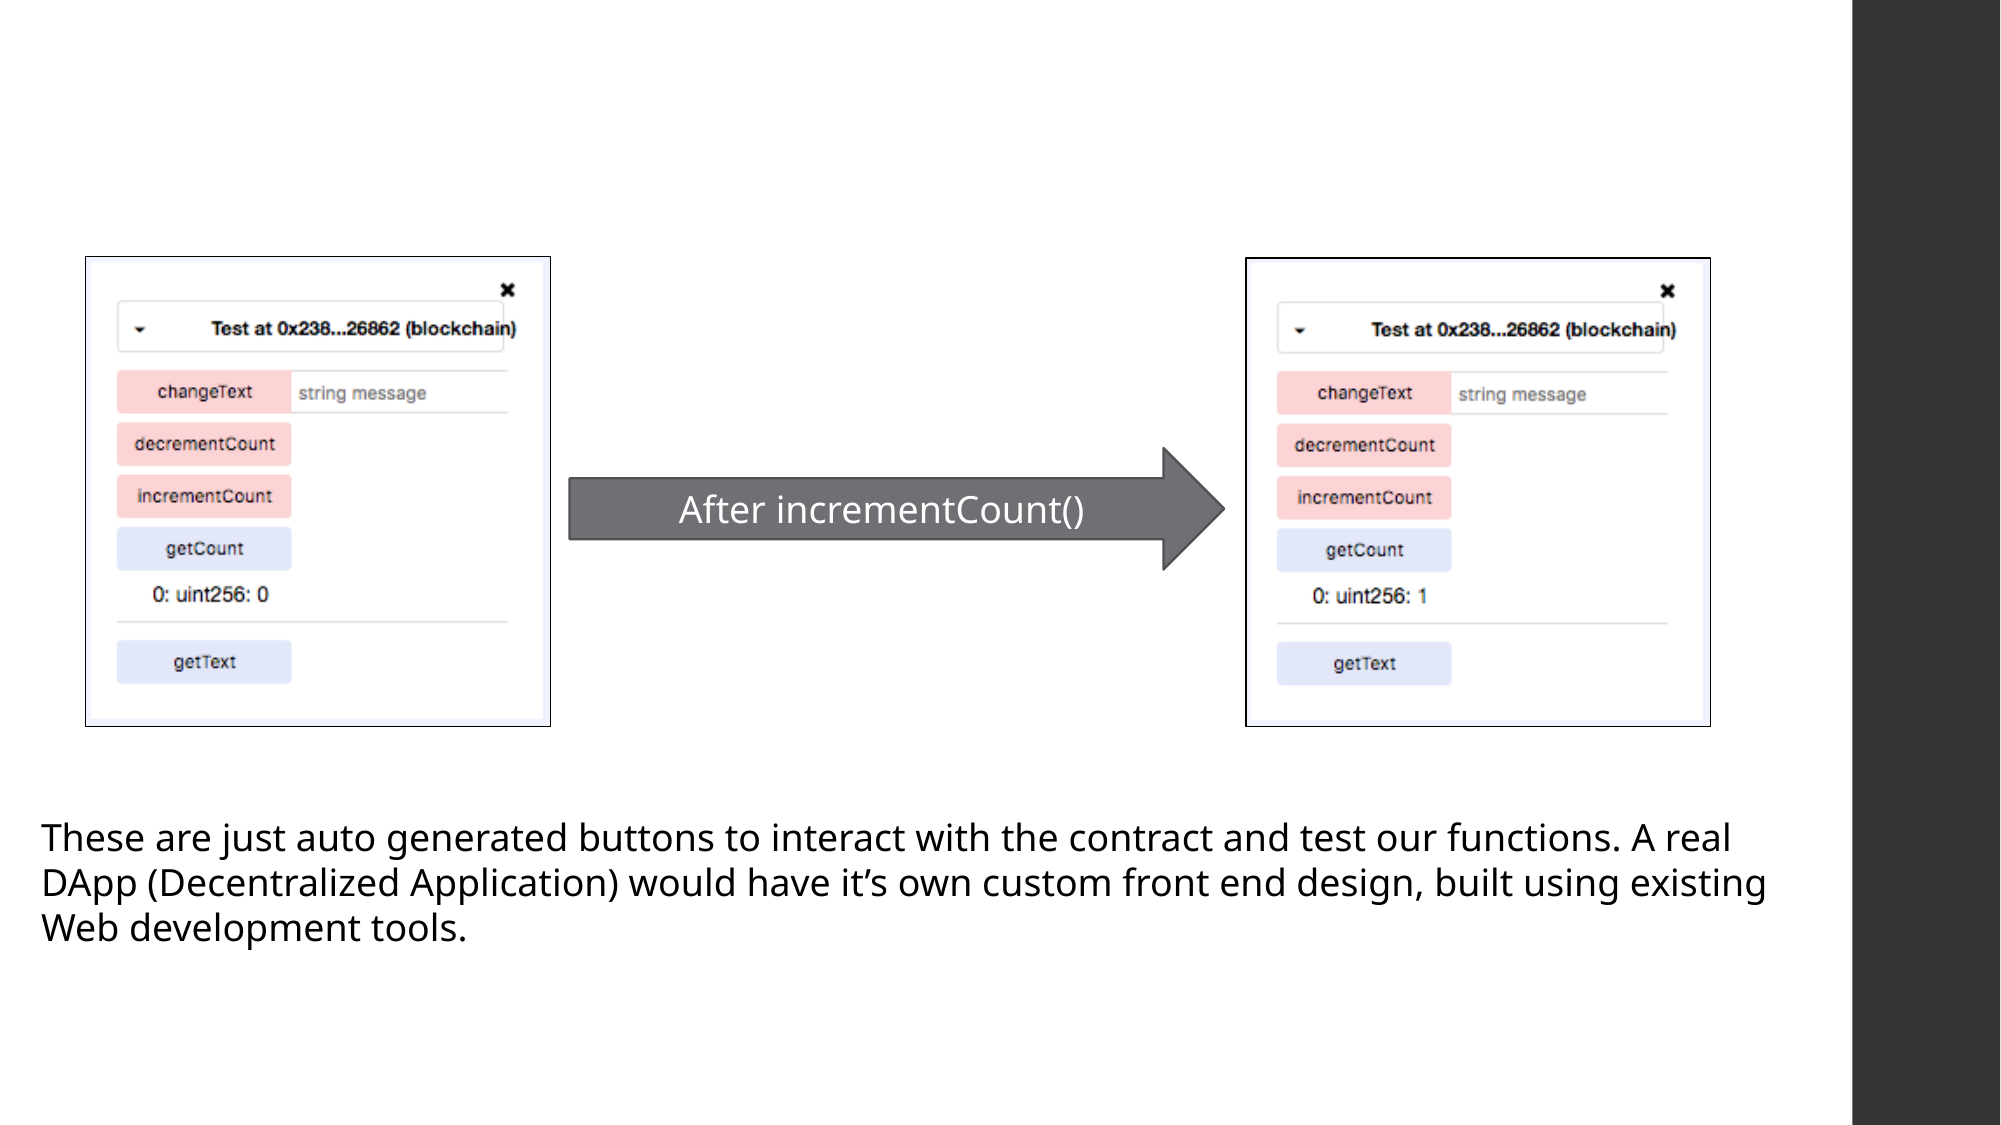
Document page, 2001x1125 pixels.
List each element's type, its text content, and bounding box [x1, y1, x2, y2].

picture [1246, 258, 1710, 726]
text_box These are just auto generated buttons to interact with the contract and test our functions. A real DApp (Decentralized Application) would have it’s own custom front end design, built using existing Web development tools. [26, 806, 1833, 958]
picture [86, 256, 550, 726]
text_box After incrementCount() [569, 447, 1225, 570]
